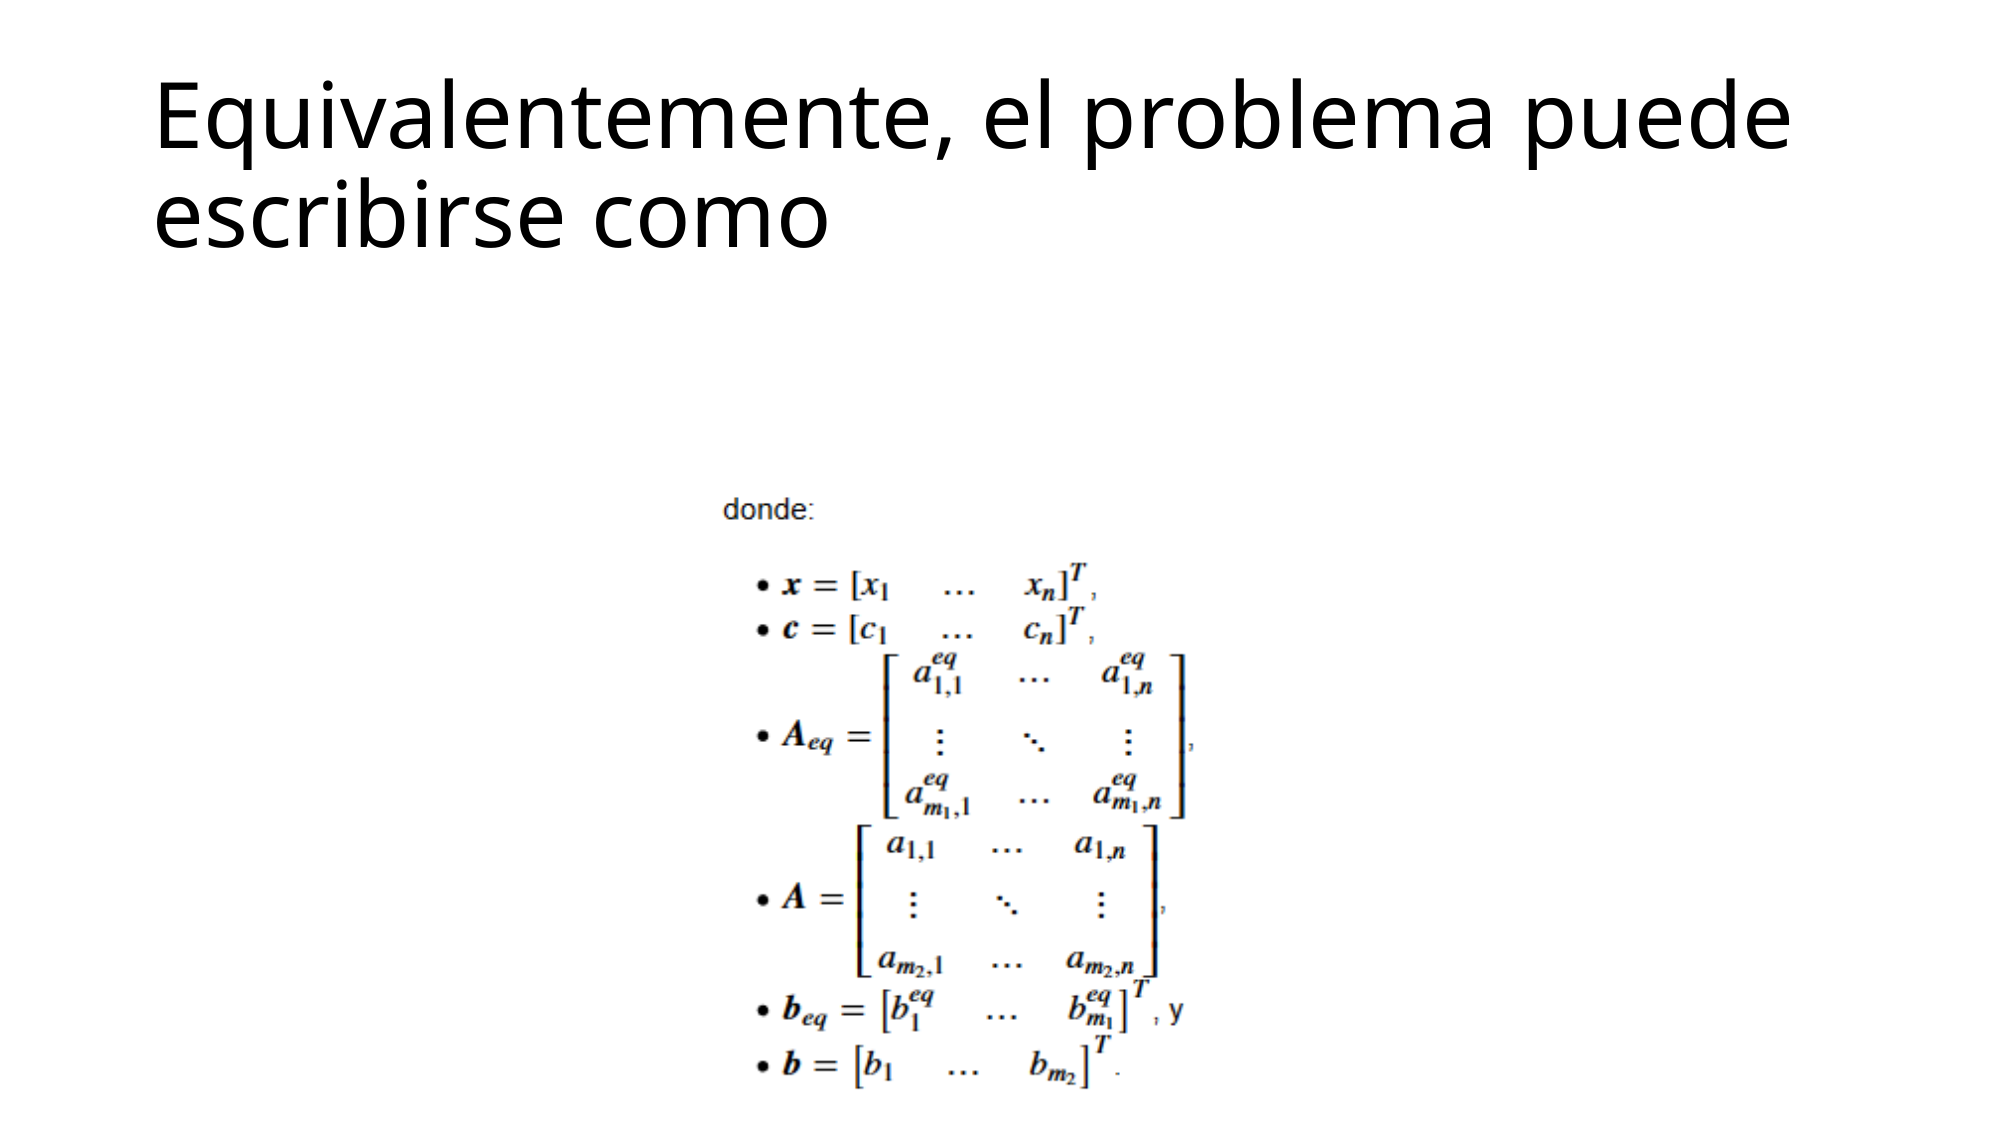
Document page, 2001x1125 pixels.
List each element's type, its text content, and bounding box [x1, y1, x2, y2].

title Equivalentemente, el problema puede escribirse como [137, 59, 1863, 278]
picture [707, 494, 1257, 1111]
